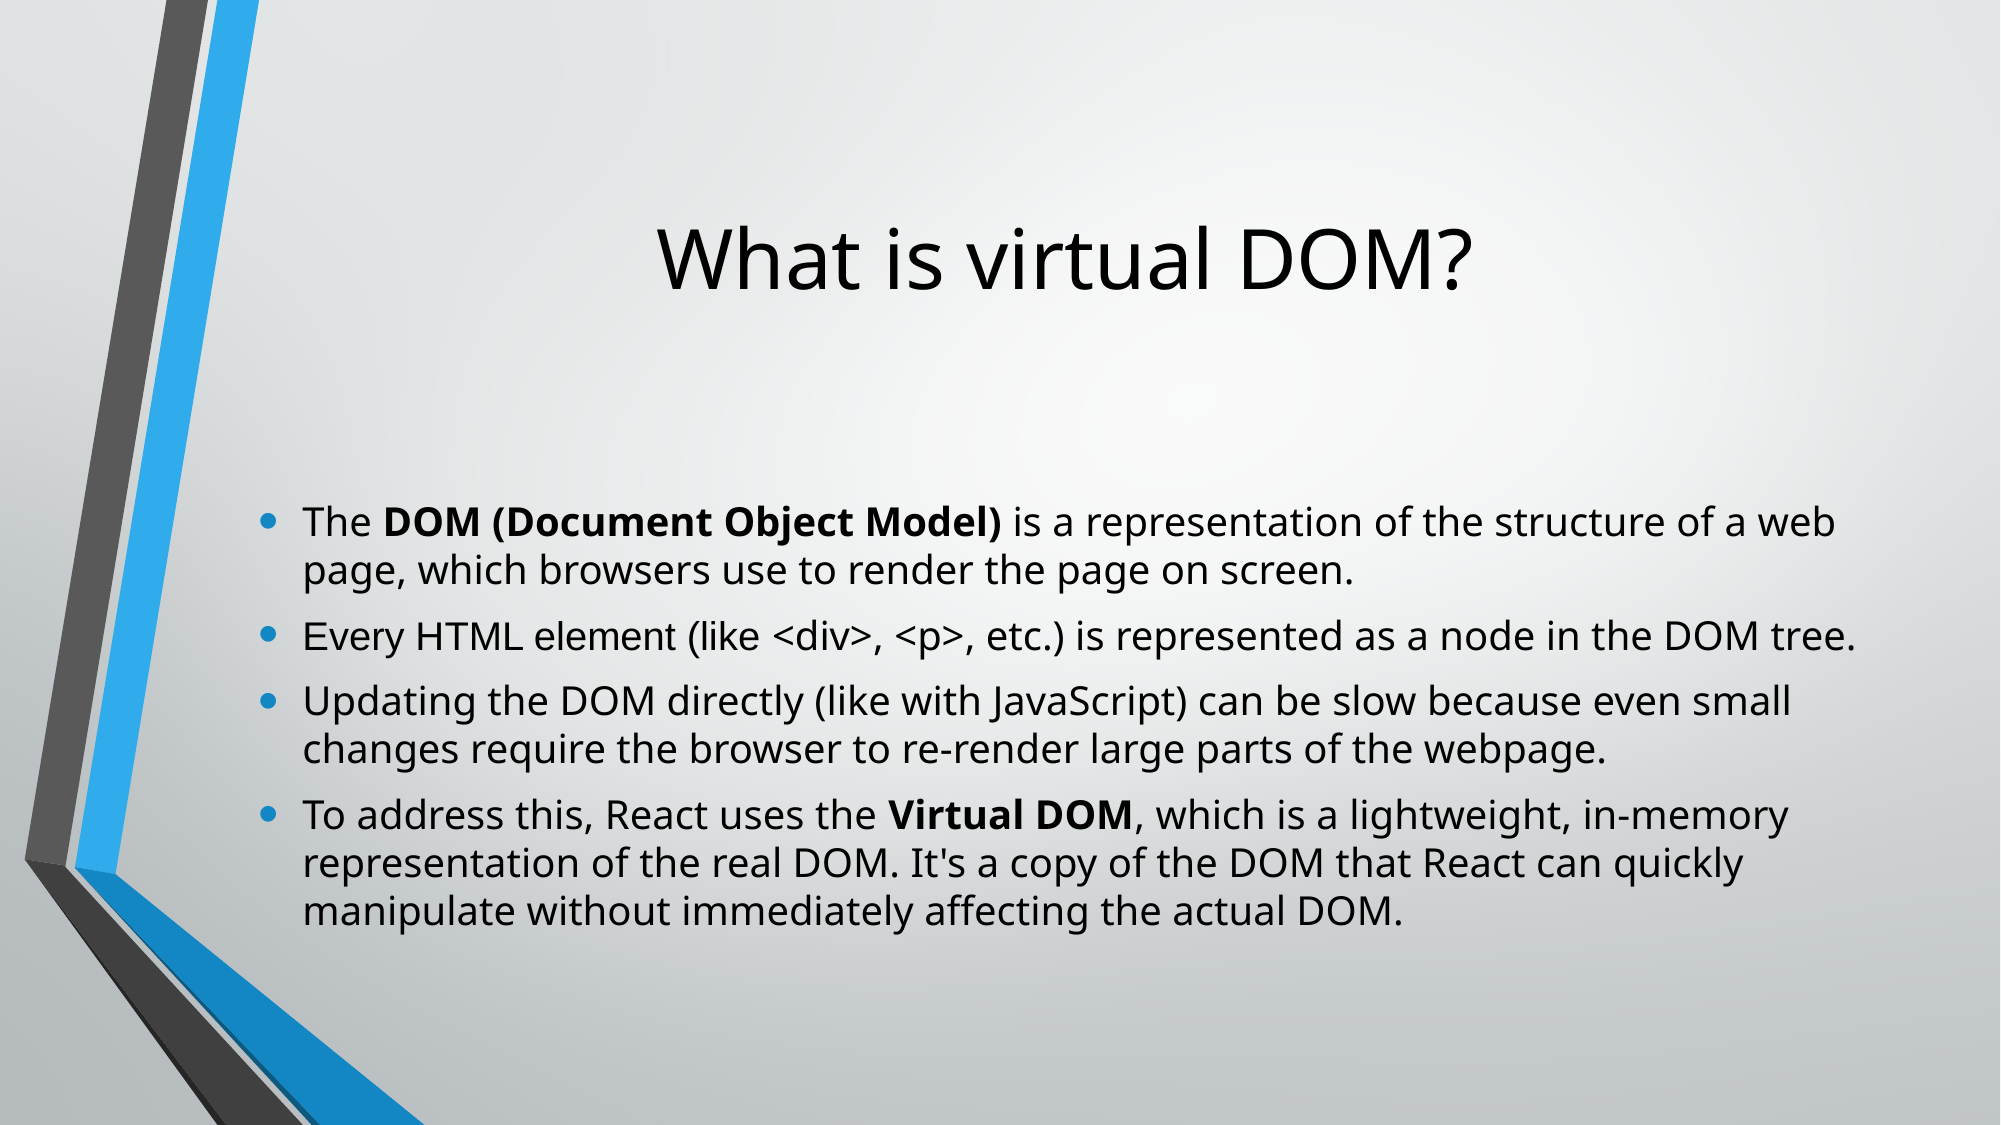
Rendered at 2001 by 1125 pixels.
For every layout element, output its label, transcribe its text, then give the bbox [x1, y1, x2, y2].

title What is virtual DOM? [243, 112, 1887, 400]
list The DOM (Document Object Model) is a representation of the structure of a web page, which browsers use to render the page on screen. Every HTML element (like <div>, <p>, etc.) is represented as a node in the DOM tree. Updating the DOM directly (like with JavaScript) can be slow because even small changes require the browser to re-render large parts of the webpage. To address this, React uses the Virtual DOM, which is a lightweight, in-memory representation of the real DOM. It's a copy of the DOM that React can quickly manipulate without immediately affecting the actual DOM. [243, 488, 1887, 950]
